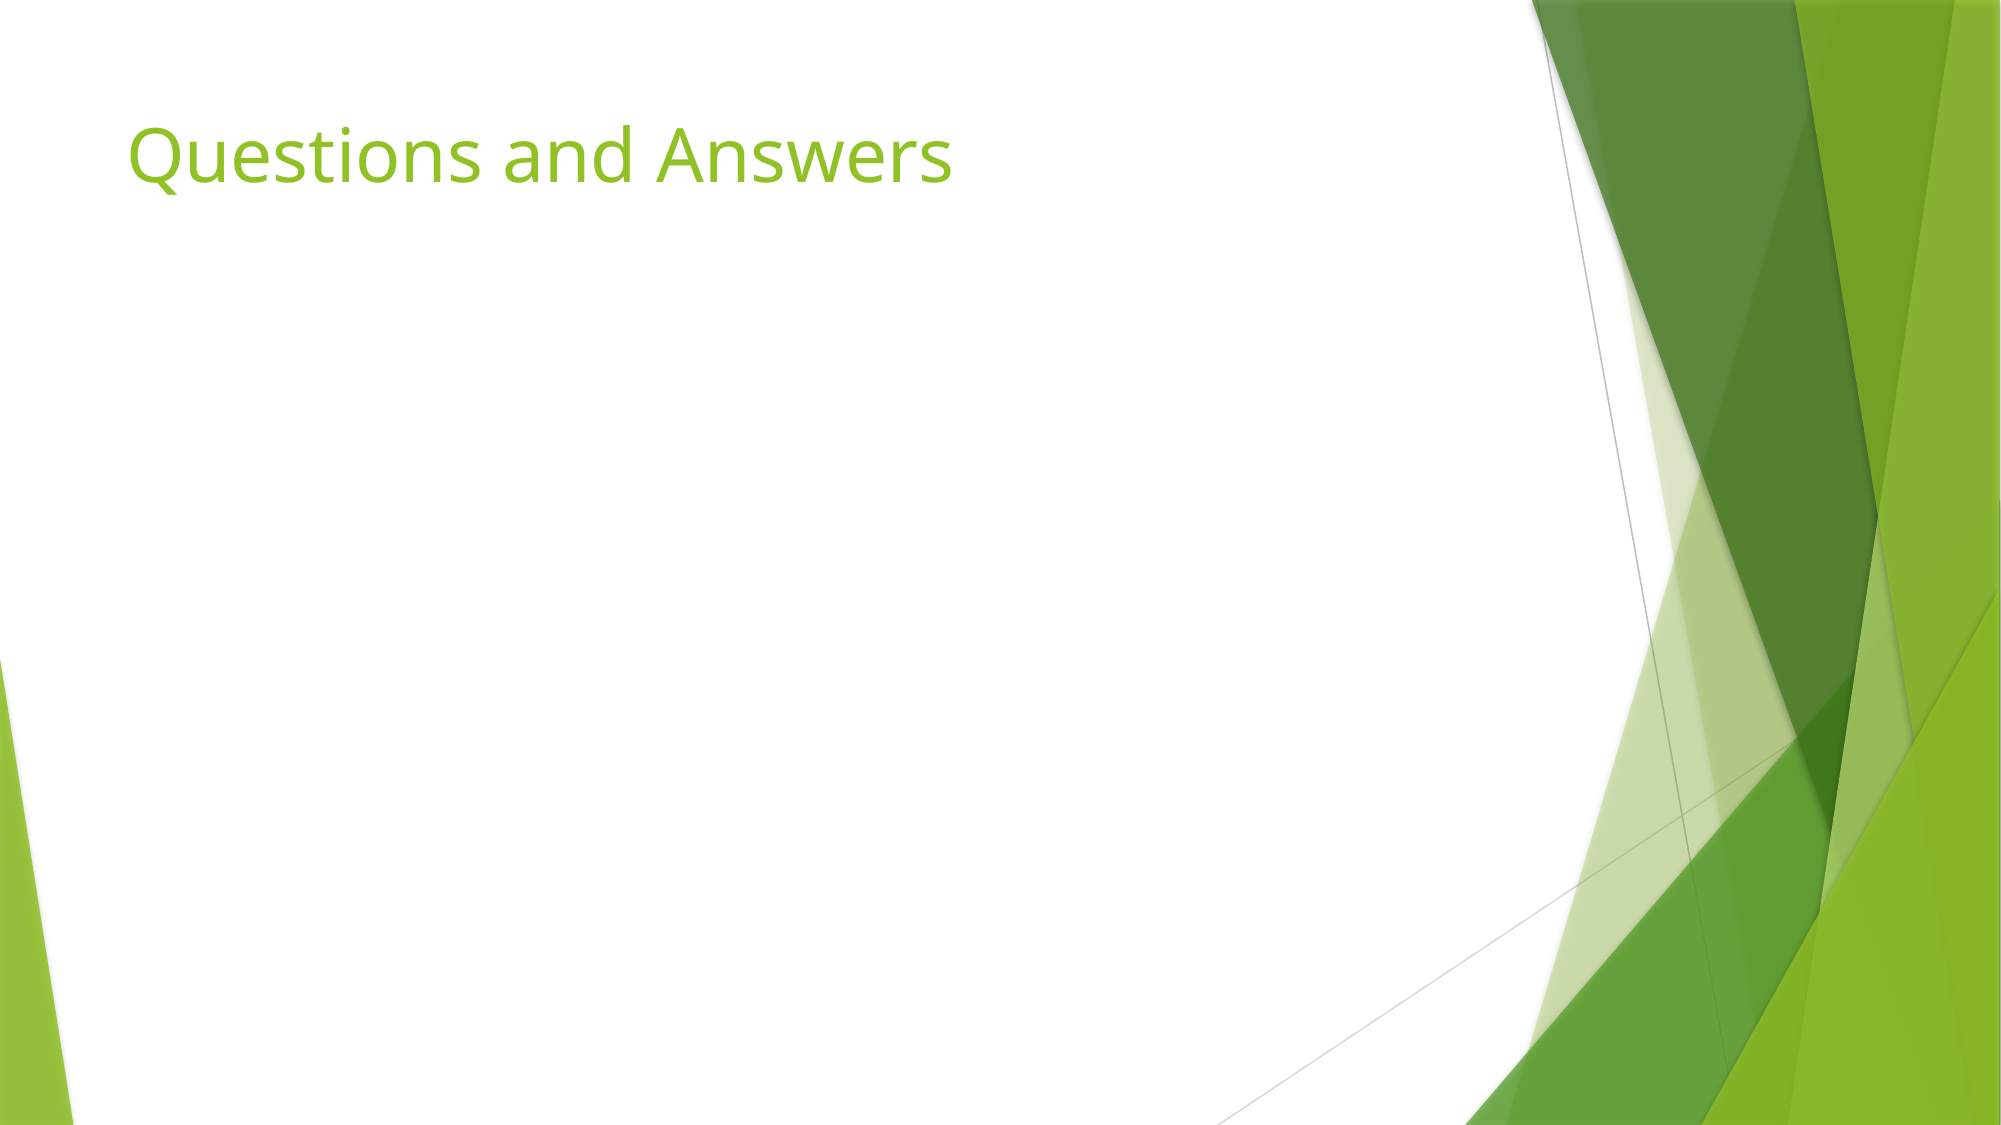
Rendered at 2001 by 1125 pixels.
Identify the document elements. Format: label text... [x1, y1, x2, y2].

title Questions and Answers [111, 99, 1522, 317]
